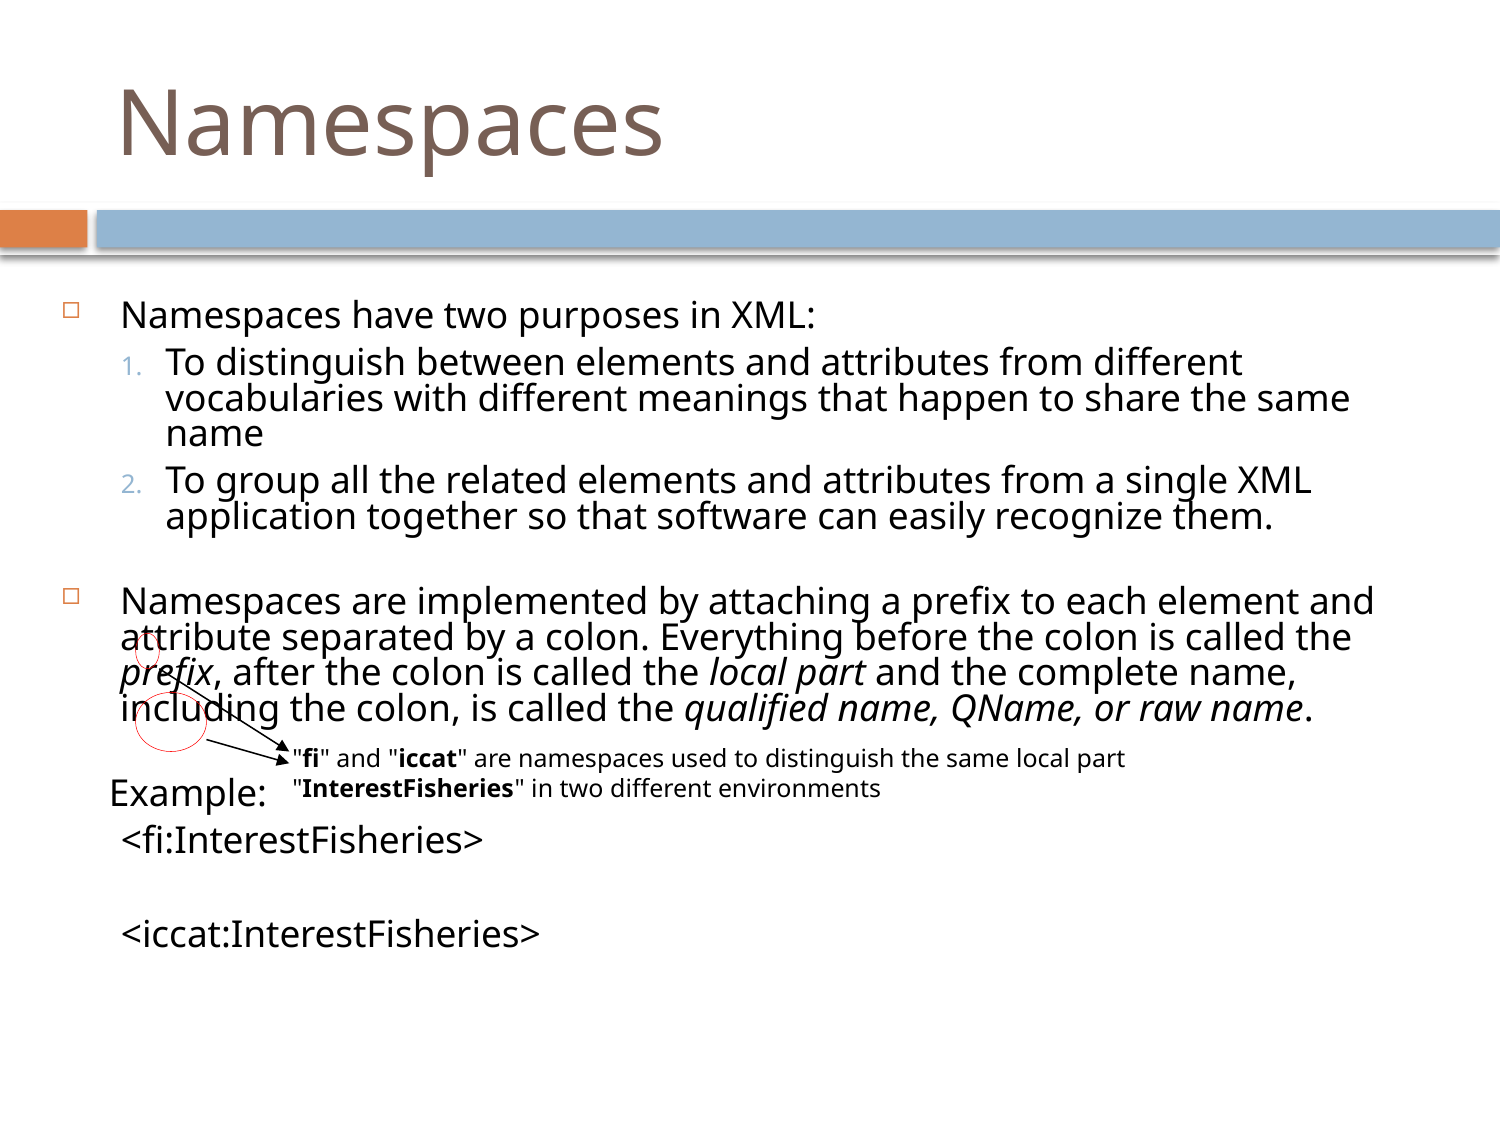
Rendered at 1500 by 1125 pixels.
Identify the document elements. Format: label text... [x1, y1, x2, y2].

title Namespaces [100, 37, 1438, 200]
list Namespaces have two purposes in XML: To distinguish between elements and attributes from different vocabularies with different meanings that happen to share the same name To group all the related elements and attributes from a single XML application together so that software can easily recognize them. Namespaces are implemented by attaching a prefix to each element and attribute separated by a colon. Everything before the colon is called the prefix, after the colon is called the local part and the complete name, including the colon, is called the qualified name, QName, or raw name. Example: <fi:InterestFisheries> <iccat:InterestFisheries> [46, 292, 1397, 1002]
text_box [135, 632, 1318, 811]
